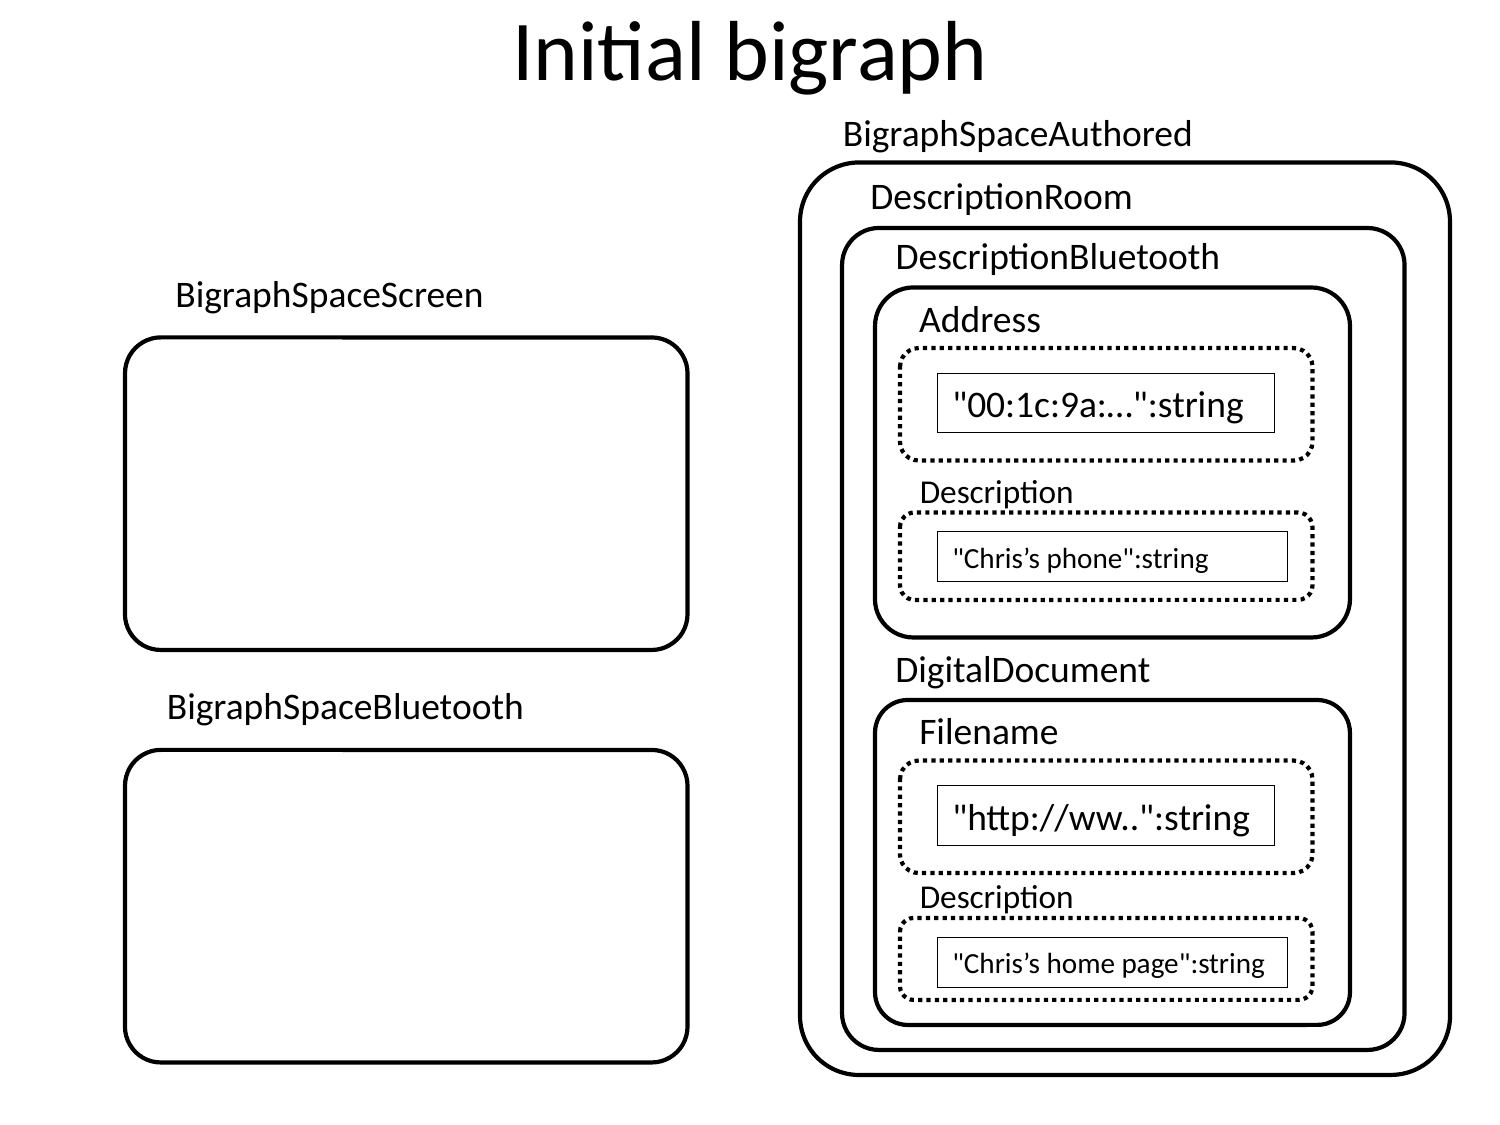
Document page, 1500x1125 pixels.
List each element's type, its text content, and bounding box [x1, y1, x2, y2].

text_box [897, 345, 1315, 463]
text_box BigraphSpaceBluetooth [152, 674, 539, 735]
text_box [839, 225, 1407, 1053]
text_box "Chris’s phone":string [937, 531, 1288, 582]
text_box [122, 335, 690, 653]
text_box [872, 285, 1353, 640]
title Initial bigraph [75, 0, 1425, 105]
text_box DescriptionRoom [855, 164, 1149, 225]
text_box DigitalDocument [880, 637, 1166, 698]
text_box DescriptionBluetooth [880, 224, 1236, 285]
text_box BigraphSpaceAuthored [828, 101, 1213, 162]
text_box [897, 510, 1315, 603]
text_box "Chris’s home page":string [937, 937, 1288, 988]
text_box Address [904, 287, 1057, 348]
text_box Description [905, 462, 1089, 518]
text_box Description [905, 867, 1089, 923]
text_box "00:1c:9a:…":string [937, 373, 1275, 433]
text_box [122, 747, 690, 1065]
text_box Filename [904, 699, 1074, 760]
text_box [797, 160, 1453, 1078]
text_box [897, 758, 1315, 876]
text_box [897, 915, 1315, 1003]
text_box "http://ww..":string [937, 785, 1275, 846]
text_box BigraphSpaceScreen [160, 262, 500, 323]
text_box [872, 697, 1353, 1028]
